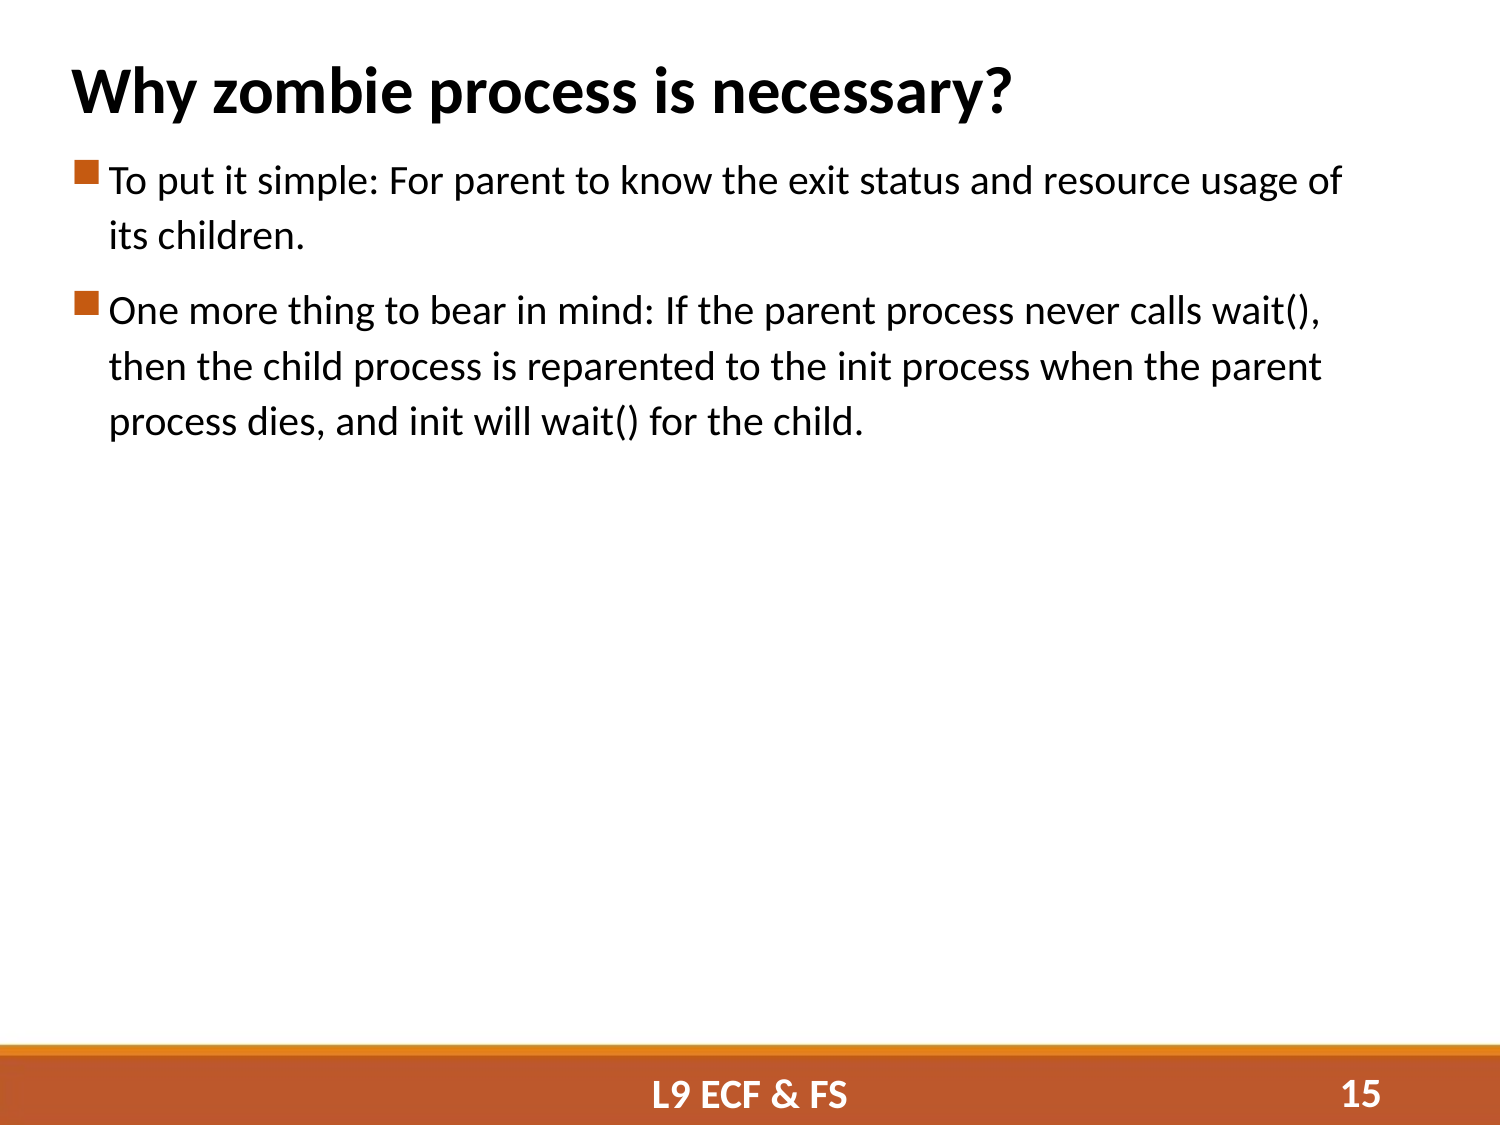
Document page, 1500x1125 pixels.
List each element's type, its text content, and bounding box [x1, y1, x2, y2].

slide_number 15 [1369, 1058, 1397, 1119]
text_box Why zombie process is necessary? [56, 39, 1122, 135]
picture [0, 0, 1500, 1125]
text_box To put it simple: For parent to know the exit status and resource usage of its children. One more thing to bear in mind: If the parent process never calls wait(), then the child process is reparented to the init process when the parent process dies, and init will wait() for the child. [56, 140, 1369, 1119]
